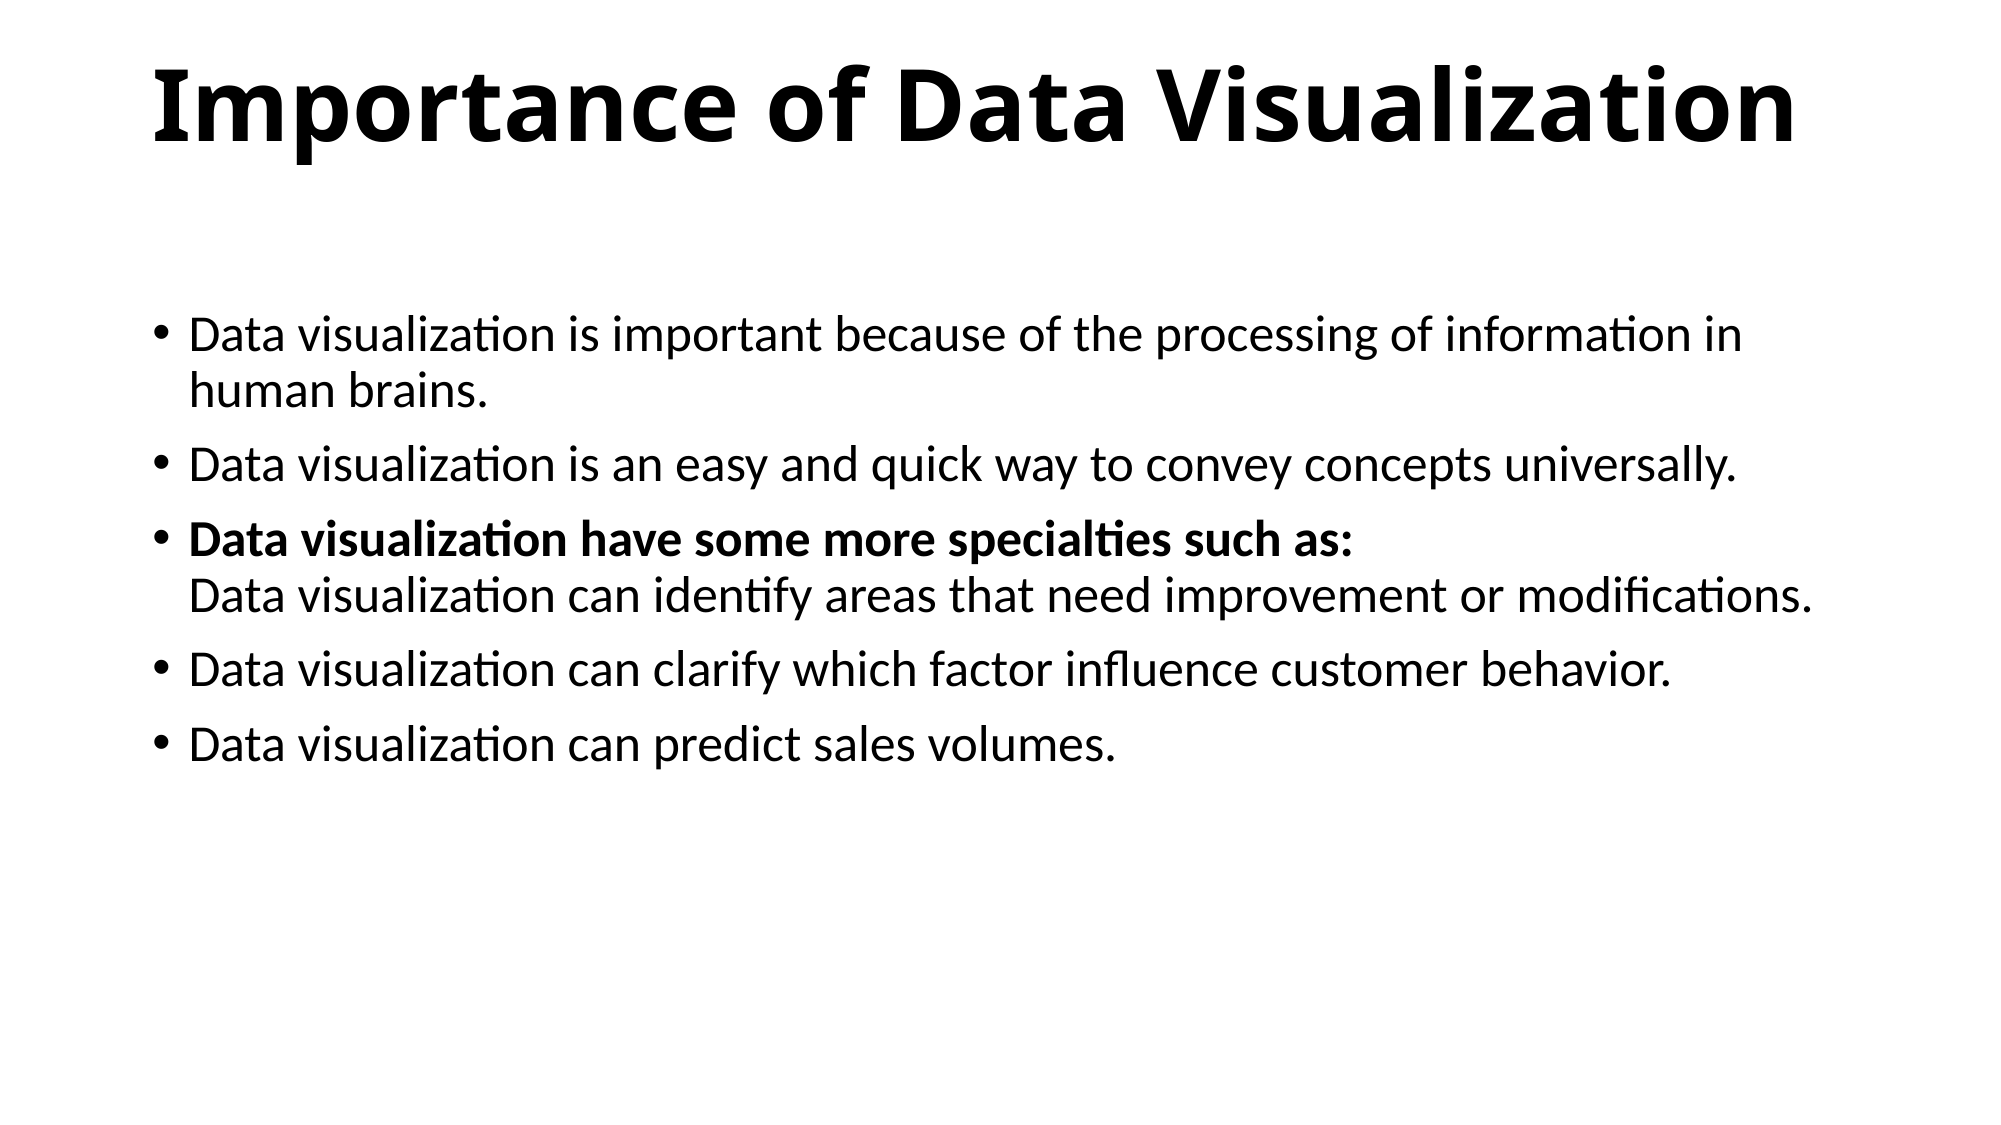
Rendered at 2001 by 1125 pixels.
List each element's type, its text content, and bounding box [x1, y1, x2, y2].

list Data visualization is important because of the processing of information in human brains. Data visualization is an easy and quick way to convey concepts universally. Data visualization have some more specialties such as: Data visualization can identify areas that need improvement or modifications. Data visualization can clarify which factor influence customer behavior. Data visualization can predict sales volumes. [137, 299, 1863, 1014]
title Importance of Data Visualization [137, 59, 1863, 278]
